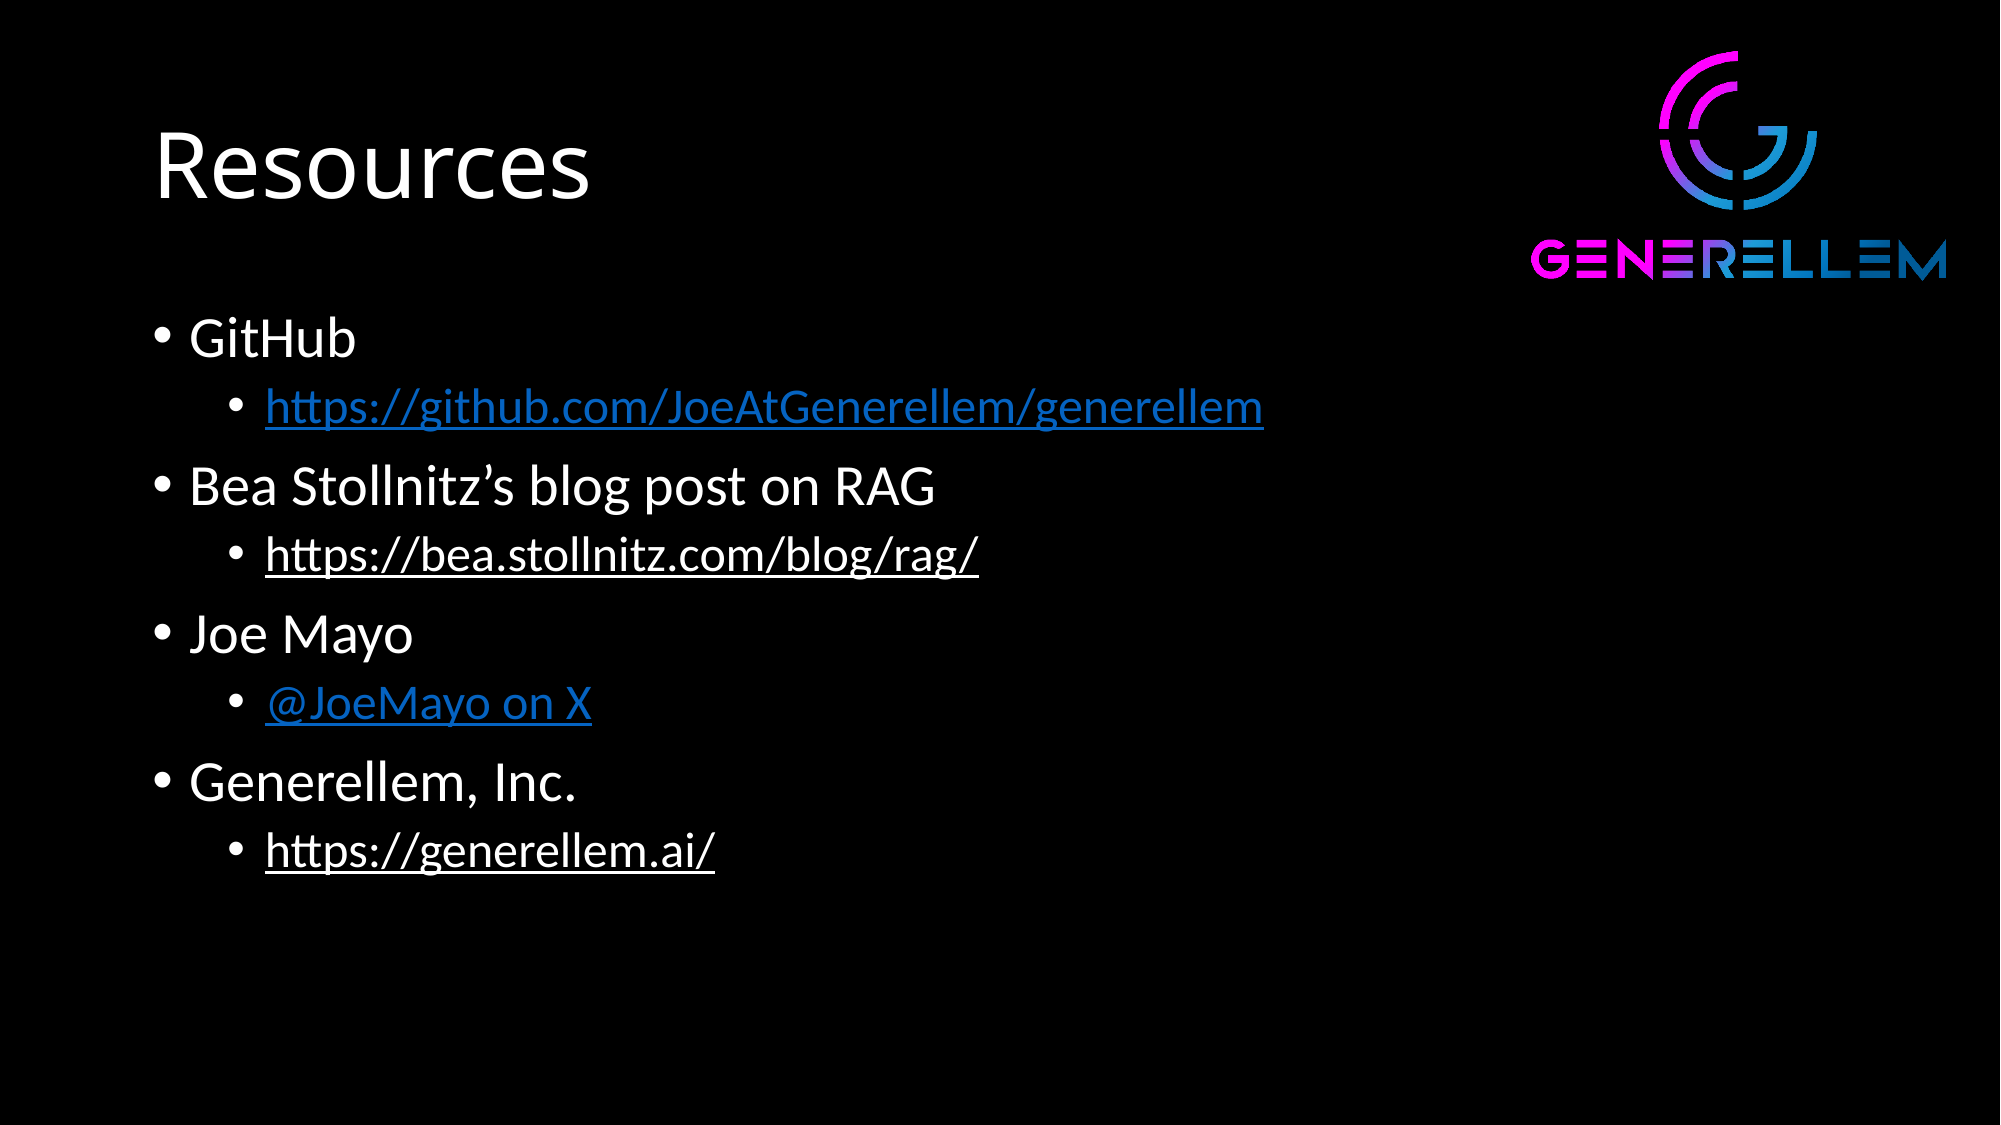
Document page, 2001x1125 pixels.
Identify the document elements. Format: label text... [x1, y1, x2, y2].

title Resources [137, 59, 1863, 278]
picture [1531, 51, 1946, 281]
list GitHub https://github.com/JoeAtGenerellem/generellem Bea Stollnitz’s blog post on RAG https://bea.stollnitz.com/blog/rag/ Joe Mayo @JoeMayo on X Generellem, Inc. https://generellem.ai/ [137, 299, 1863, 1014]
